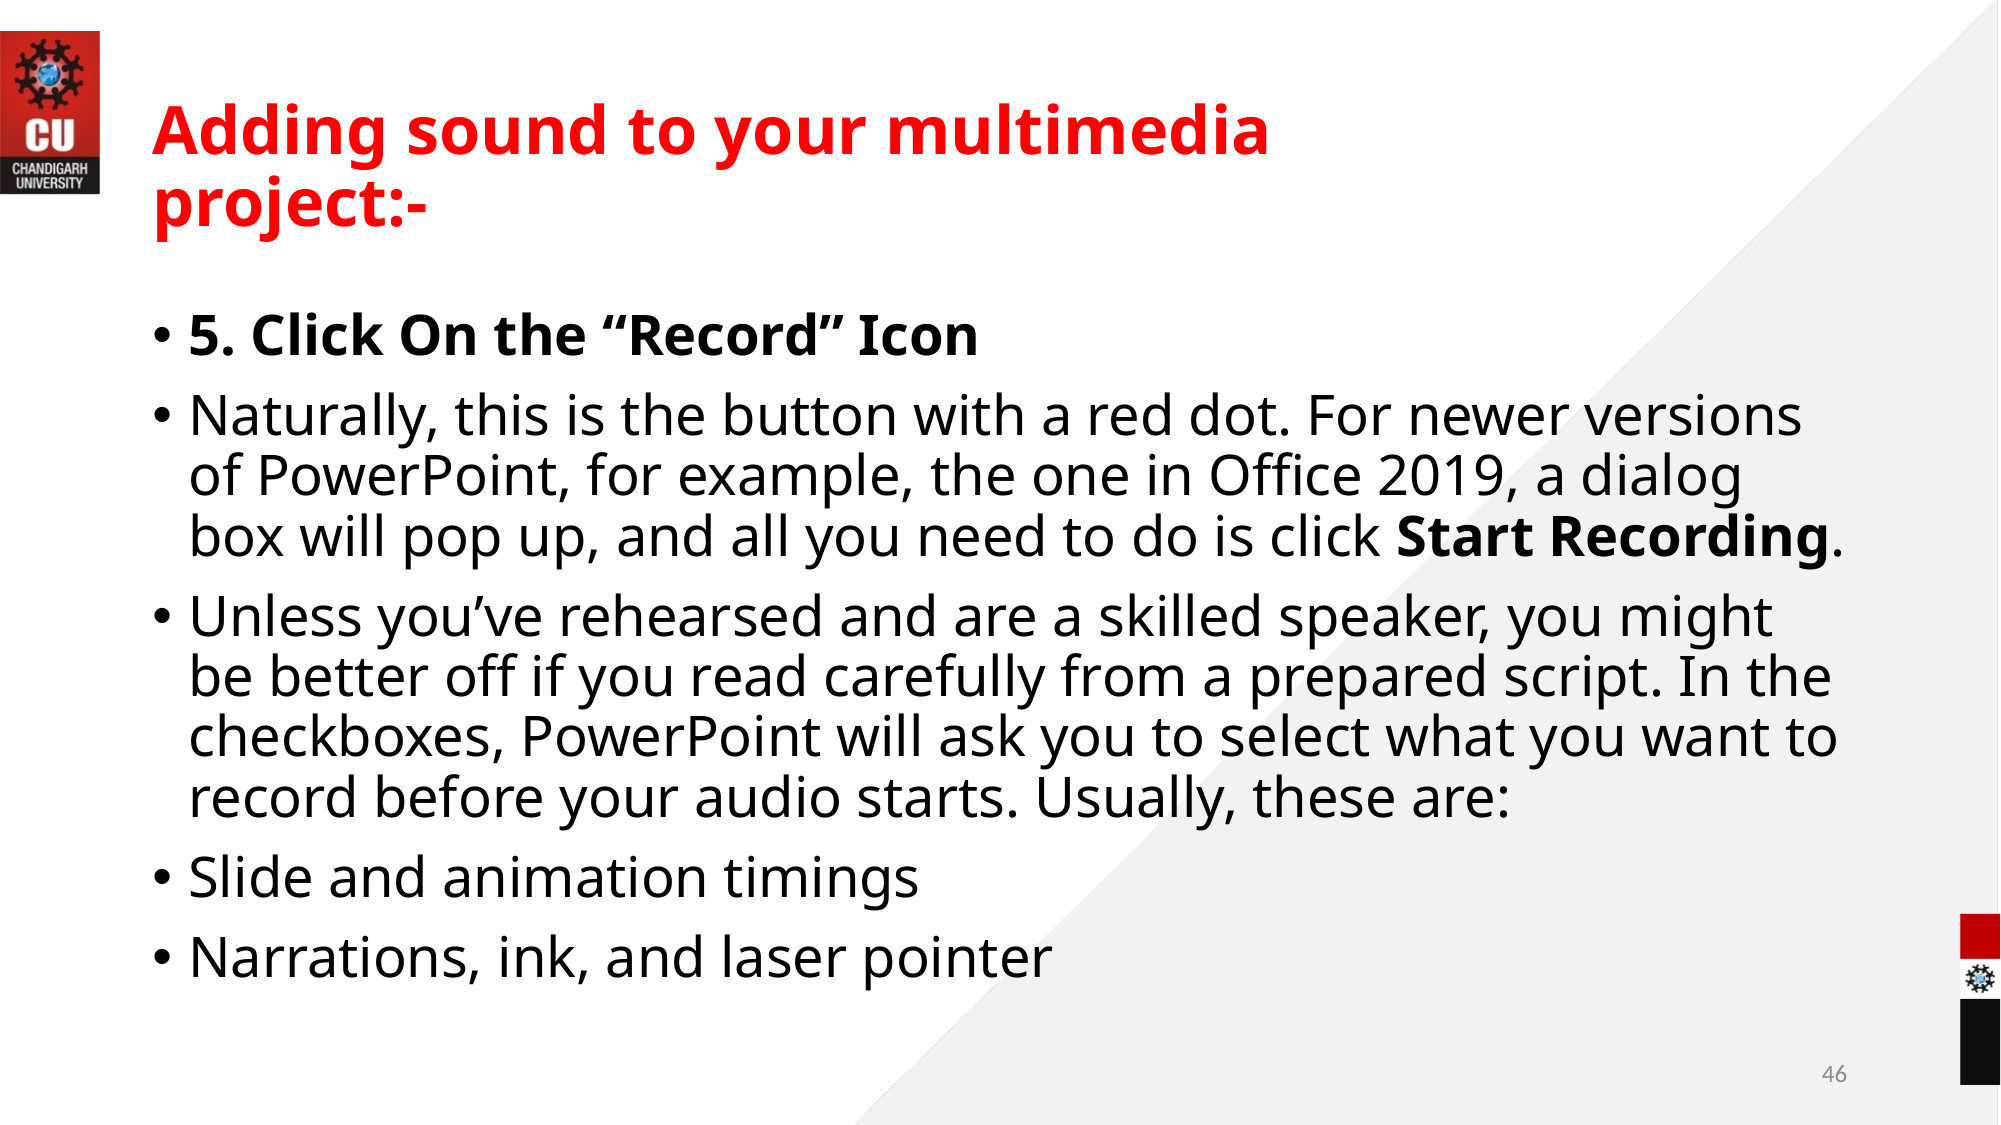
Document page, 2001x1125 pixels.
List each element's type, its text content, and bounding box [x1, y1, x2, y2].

slide_number 46 [1412, 1042, 1863, 1103]
title Adding sound to your multimedia project:- [137, 59, 1863, 278]
list 5. Click On the “Record” Icon Naturally, this is the button with a red dot. For newer versions of PowerPoint, for example, the one in Office 2019, a dialog box will pop up, and all you need to do is click Start Recording. Unless you’ve rehearsed and are a skilled speaker, you might be better off if you read carefully from a prepared script. In the checkboxes, PowerPoint will ask you to select what you want to record before your audio starts. Usually, these are: Slide and animation timings Narrations, ink, and laser pointer [137, 299, 1863, 1014]
picture [0, 0, 2001, 1125]
